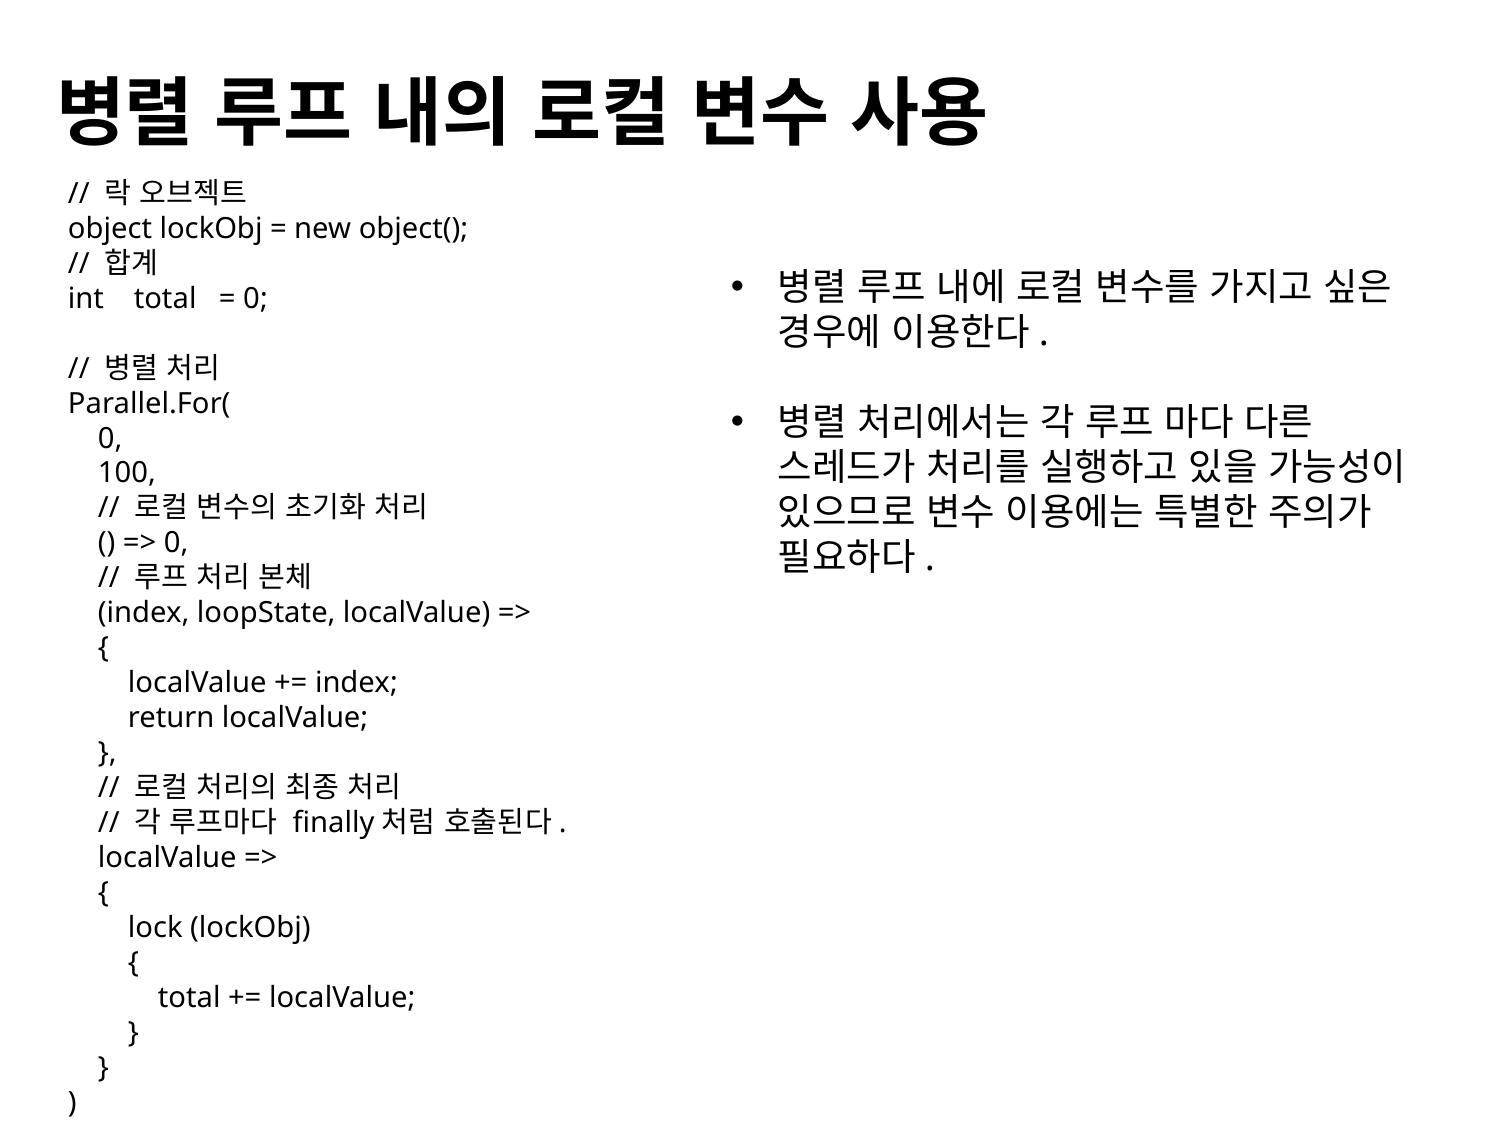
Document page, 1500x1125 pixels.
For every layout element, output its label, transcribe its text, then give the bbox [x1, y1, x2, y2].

text_box // 락 오브젝트 object lockObj = new object(); // 합계 int total = 0; // 병렬 처리 Parallel.For( 0, 100, // 로컬 변수의 초기화 처리 () => 0, // 루프 처리 본체 (index, loopState, localValue) => { localValue += index; return localValue; }, // 로컬 처리의 최종 처리 // 각 루프마다 finally처럼 호출된다. localValue => { lock (lockObj) { total += localValue; } } ) [53, 166, 714, 1125]
text_box 병렬 루프 내의 로컬 변수 사용 [41, 57, 1322, 163]
text_box 병렬 루프 내에 로컬 변수를 가지고 싶은 경우에 이용한다. 병렬 처리에서는 각 루프 마다 다른 스레드가 처리를 실행하고 있을 가능성이 있으므로 변수 이용에는 특별한 주의가 필요하다. [716, 255, 1447, 586]
